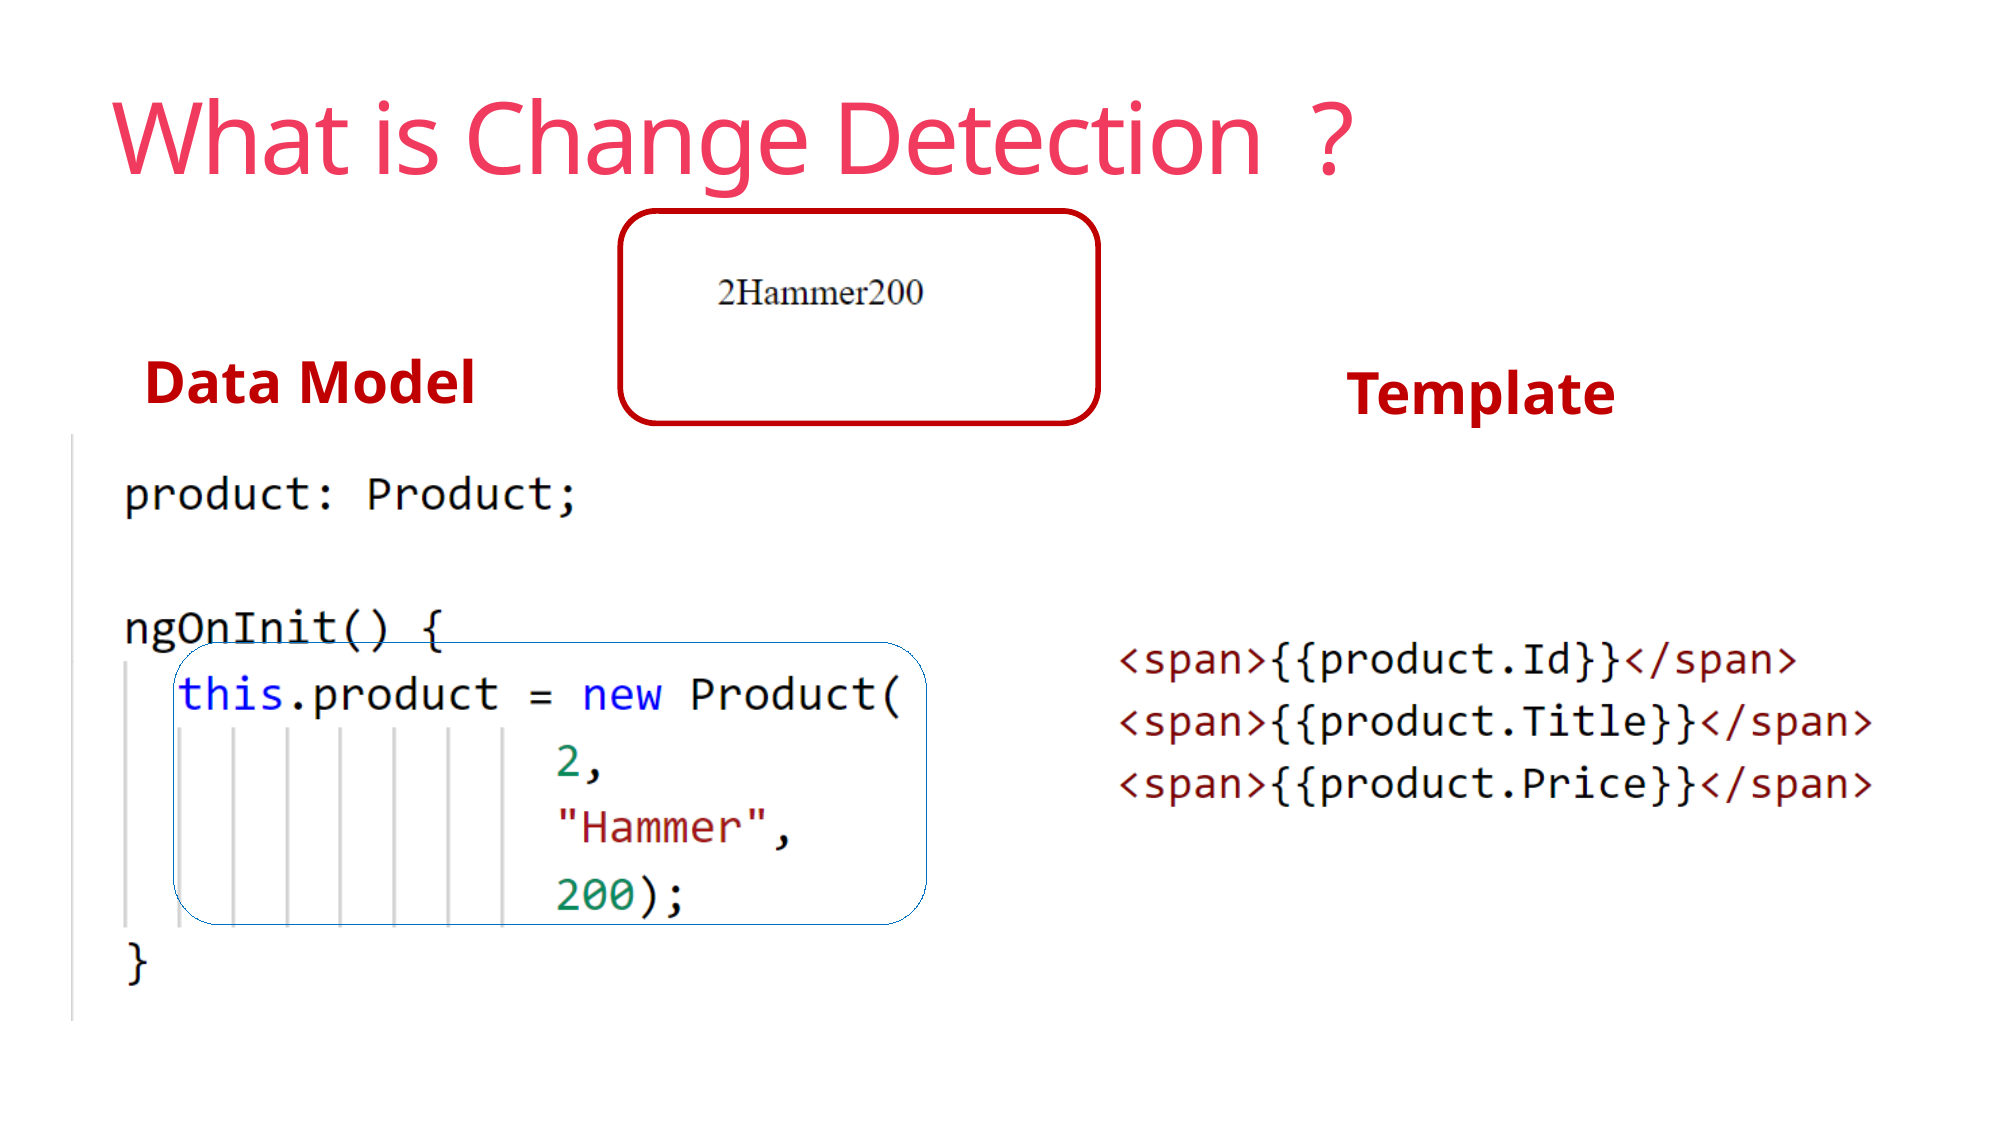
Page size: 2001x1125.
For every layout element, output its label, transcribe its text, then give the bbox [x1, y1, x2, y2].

text_box Data Model [128, 337, 642, 423]
picture [698, 245, 1037, 375]
text_box [619, 209, 1100, 425]
text_box Template [1331, 348, 1934, 434]
picture [70, 433, 1037, 1021]
picture [1097, 623, 1976, 865]
title What is Change Detection ? [96, 33, 1810, 255]
